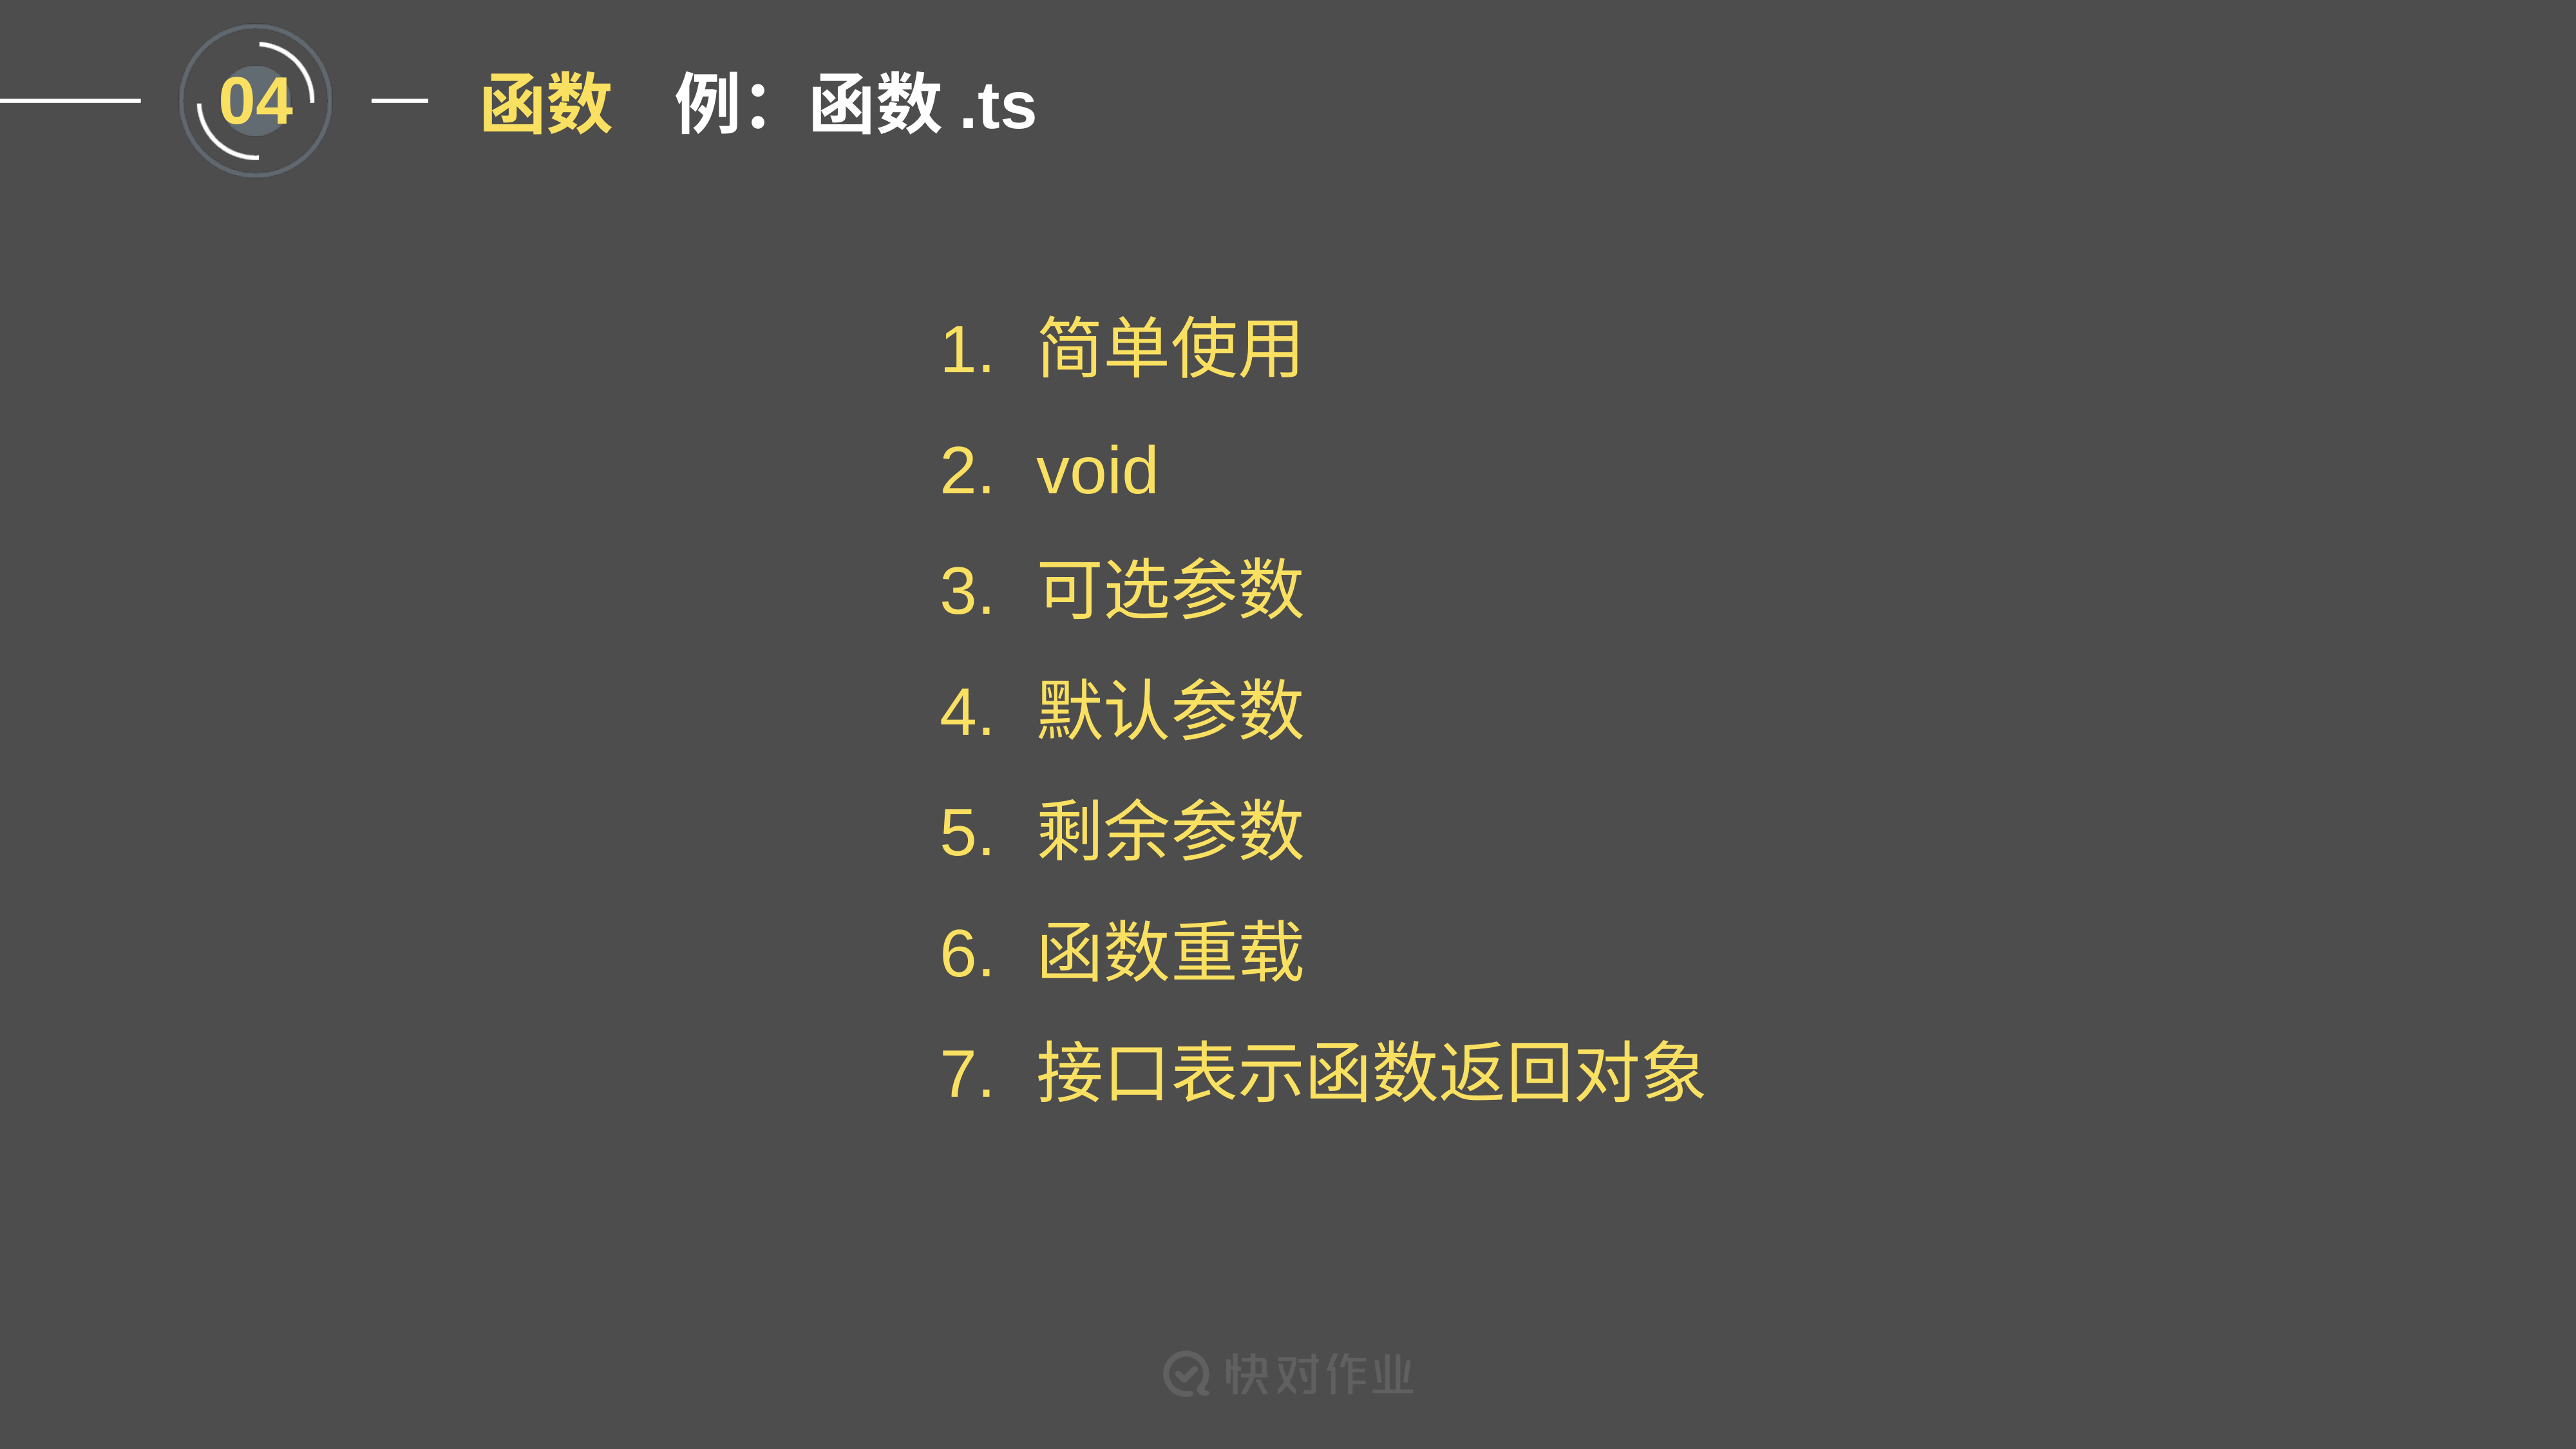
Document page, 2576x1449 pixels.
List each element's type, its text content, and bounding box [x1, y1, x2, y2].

picture [0, 19, 428, 183]
text_box 简单使用 void 可选参数 默认参数 剩余参数 函数重载 接口表示函数返回对象 [934, 260, 2434, 1116]
text_box 函数 例：函数.ts [479, 61, 1038, 142]
